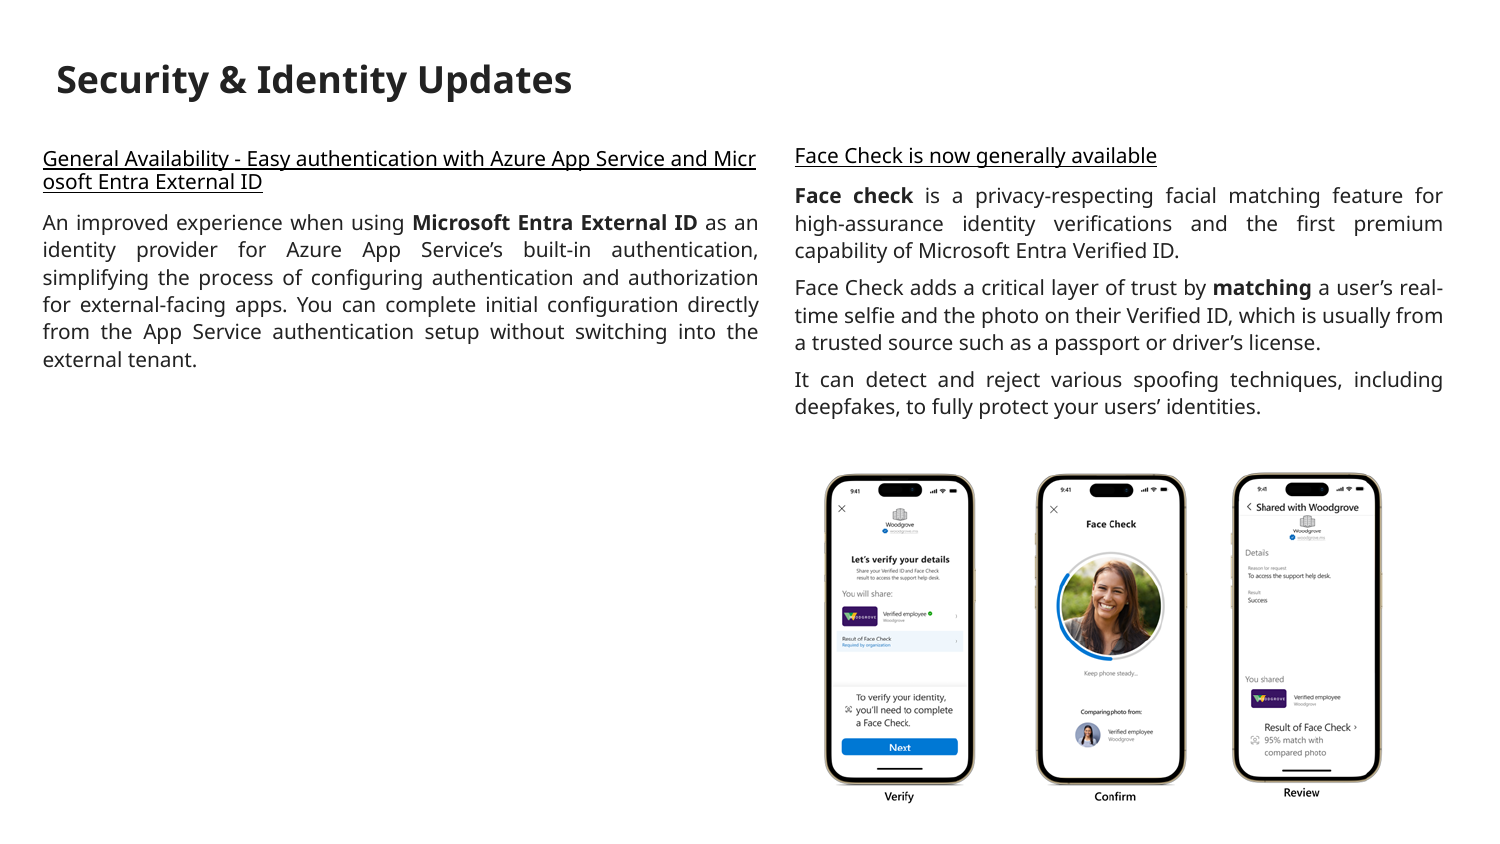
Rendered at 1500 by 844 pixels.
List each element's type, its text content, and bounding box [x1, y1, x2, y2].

list General Availability - Easy authentication with Azure App Service and Microsoft Entra External ID An improved experience when using Microsoft Entra External ID as an identity provider for Azure App Service’s built-in authentication, simplifying the process of configuring authentication and authorization for external-facing apps. You can complete initial configuration directly from the App Service authentication setup without switching into the external tenant. [42, 142, 759, 386]
list Face Check is now generally available Face check is a privacy-respecting facial matching feature for high-assurance identity verifications and the first premium capability of Microsoft Entra Verified ID. Face Check adds a critical layer of trust by matching a user’s real-time selfie and the photo on their Verified ID, which is usually from a trusted source such as a passport or driver’s license. It can detect and reject various spoofing techniques, including deepfakes, to fully protect your users’ identities. [794, 140, 1444, 432]
picture [803, 421, 1418, 805]
title Security & Identity Updates [56, 56, 1444, 113]
